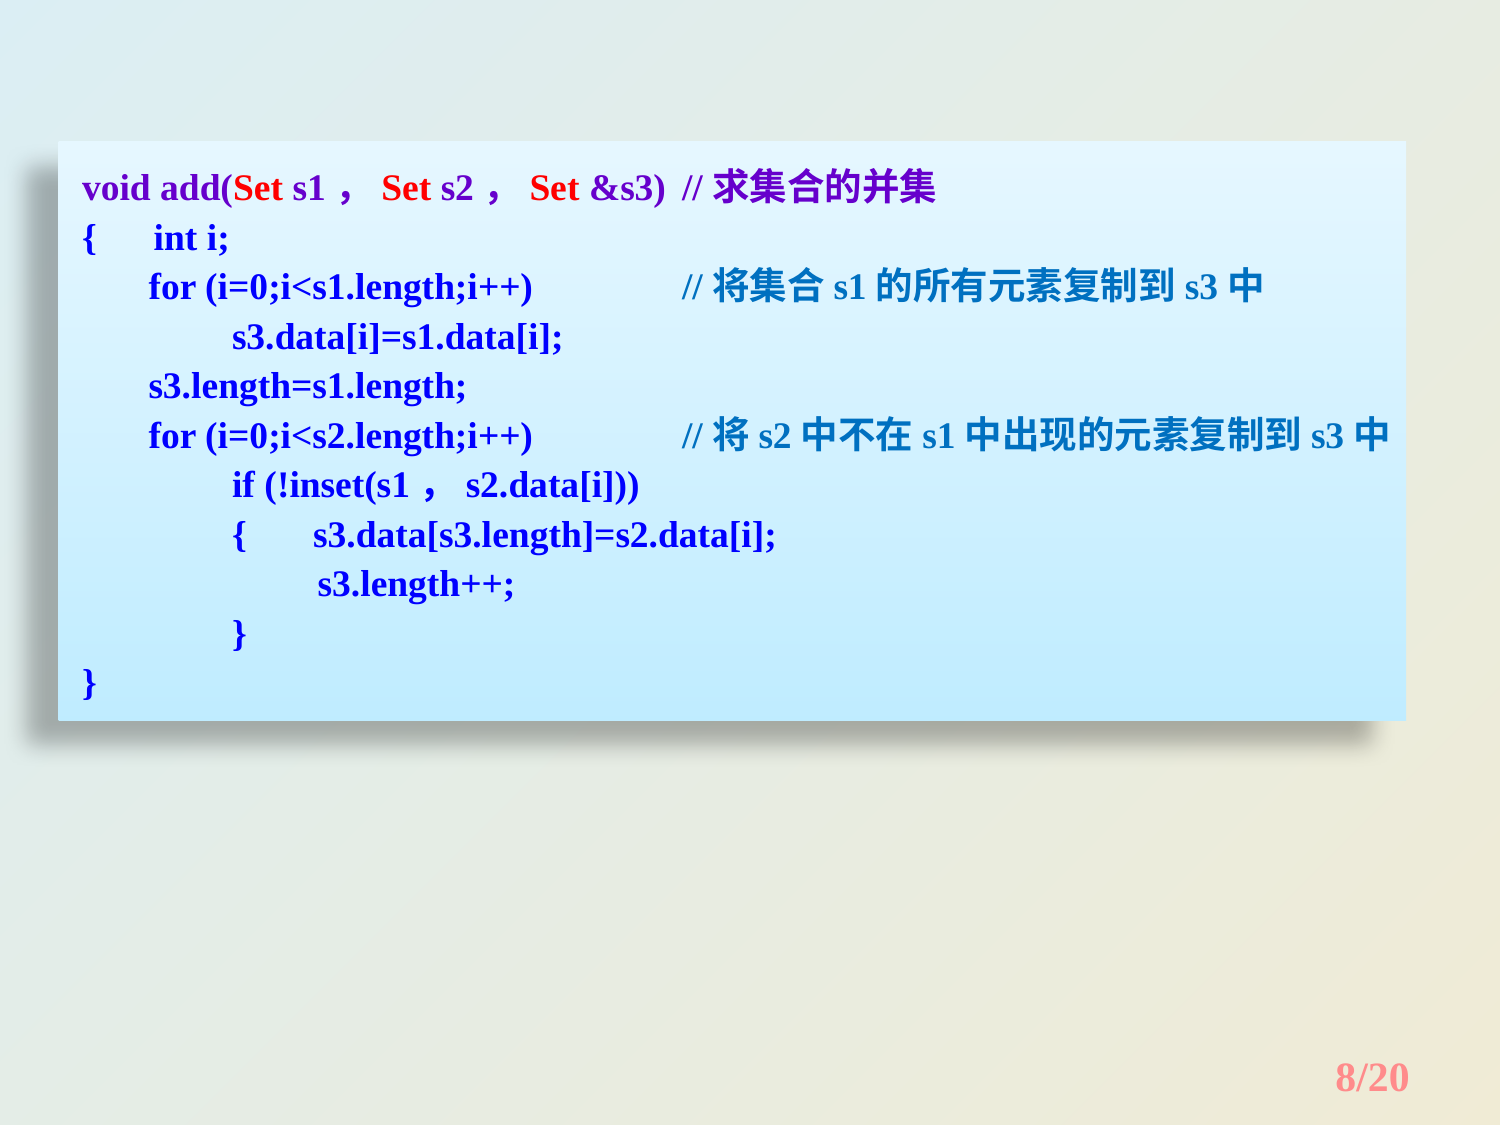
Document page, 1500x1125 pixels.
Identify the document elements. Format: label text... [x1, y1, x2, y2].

text_box void add(Set s1，Set s2，Set &s3) //求集合的并集 { int i; for (i=0;i<s1.length;i++) //将集合s1的所有元素复制到s3中 s3.data[i]=s1.data[i]; s3.length=s1.length; for (i=0;i<s2.length;i++) //将s2中不在s1中出现的元素复制到s3中 if (!inset(s1，s2.data[i])) { s3.data[s3.length]=s2.data[i]; s3.length++; } } [58, 140, 1407, 722]
slide_number 8/20 [1074, 1042, 1425, 1103]
